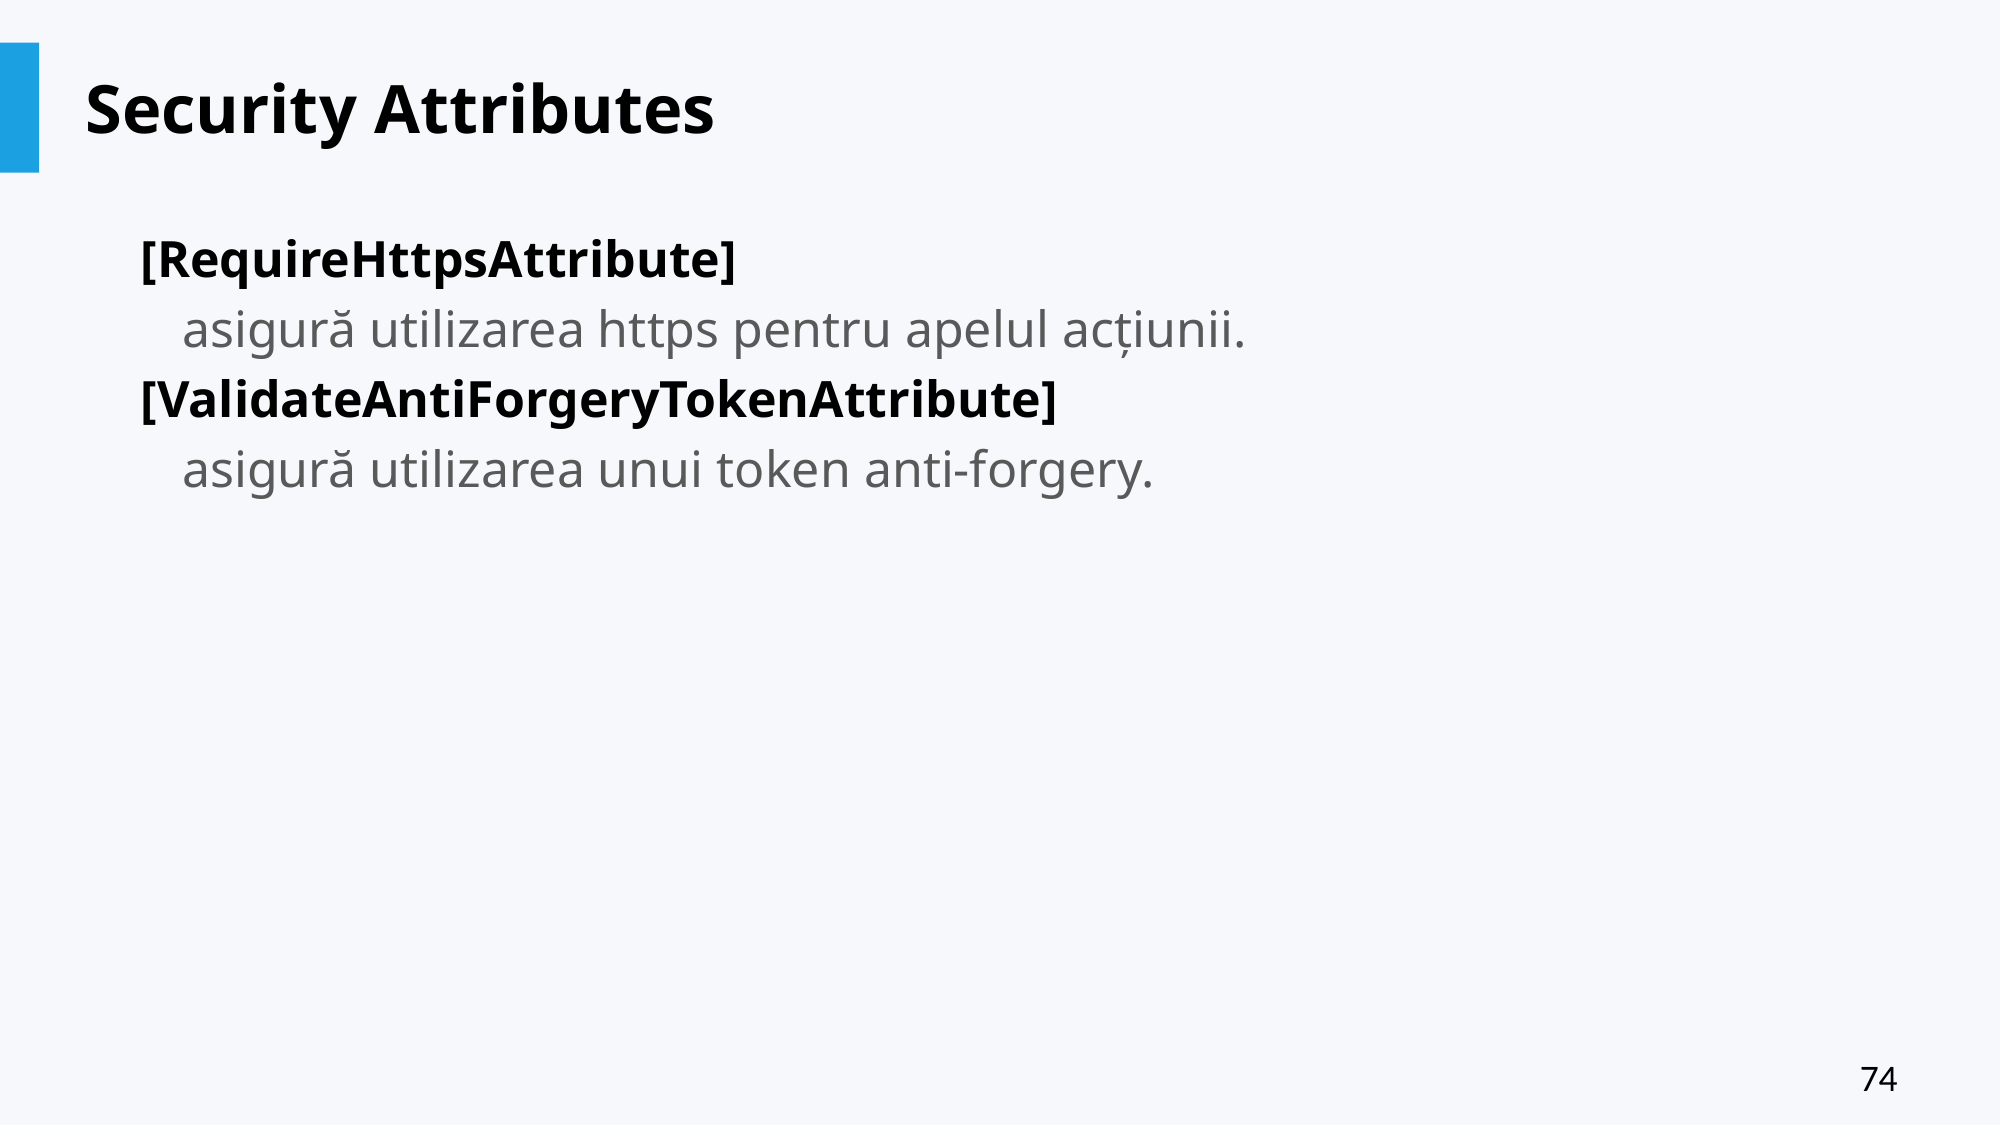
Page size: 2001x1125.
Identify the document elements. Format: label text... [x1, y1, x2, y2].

title Security Attributes [70, 42, 1489, 171]
list [RequireHttpsAttribute] asigură utilizarea https pentru apelul acțiunii. [ValidateAntiForgeryTokenAttribute] asigură utilizarea unui token anti-forgery. [125, 219, 1903, 1010]
